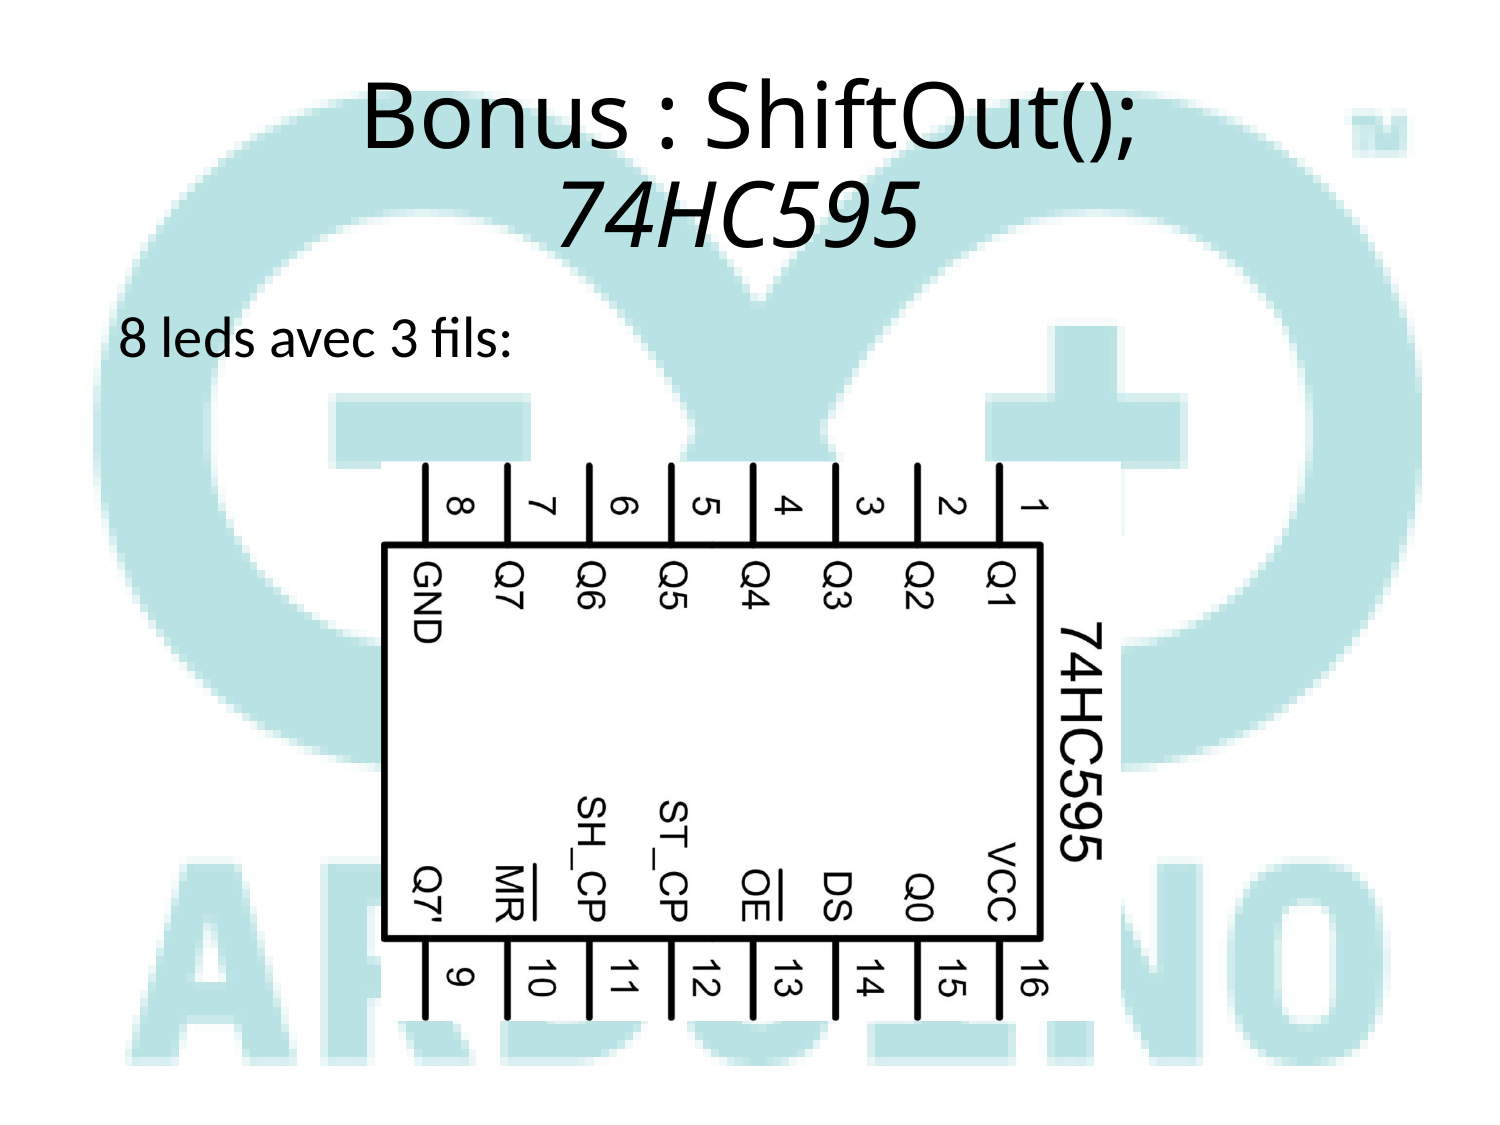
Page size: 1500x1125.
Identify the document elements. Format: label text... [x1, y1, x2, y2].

title Bonus : ShiftOut(); 74HC595 [103, 59, 1397, 278]
list 8 leds avec 3 fils: [103, 299, 1397, 1021]
picture [381, 371, 1121, 1112]
